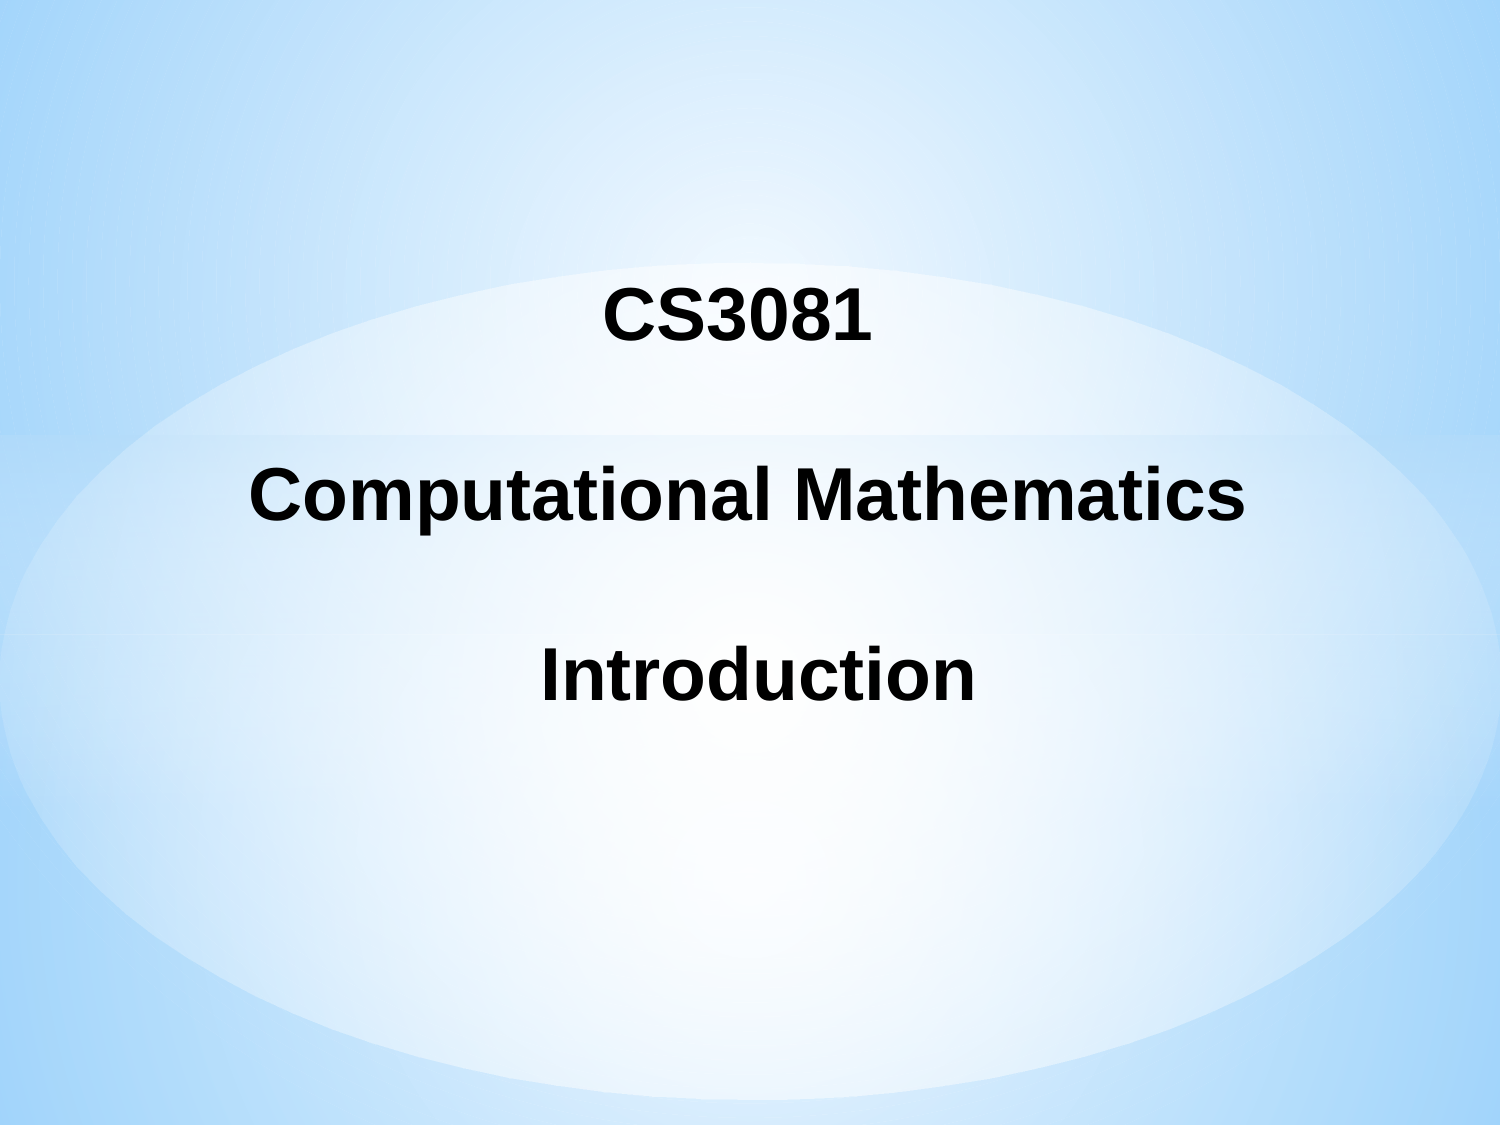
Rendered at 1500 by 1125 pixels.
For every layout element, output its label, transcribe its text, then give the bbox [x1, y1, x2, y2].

title CS3081 Computational Mathematics Introduction [155, 258, 1333, 553]
